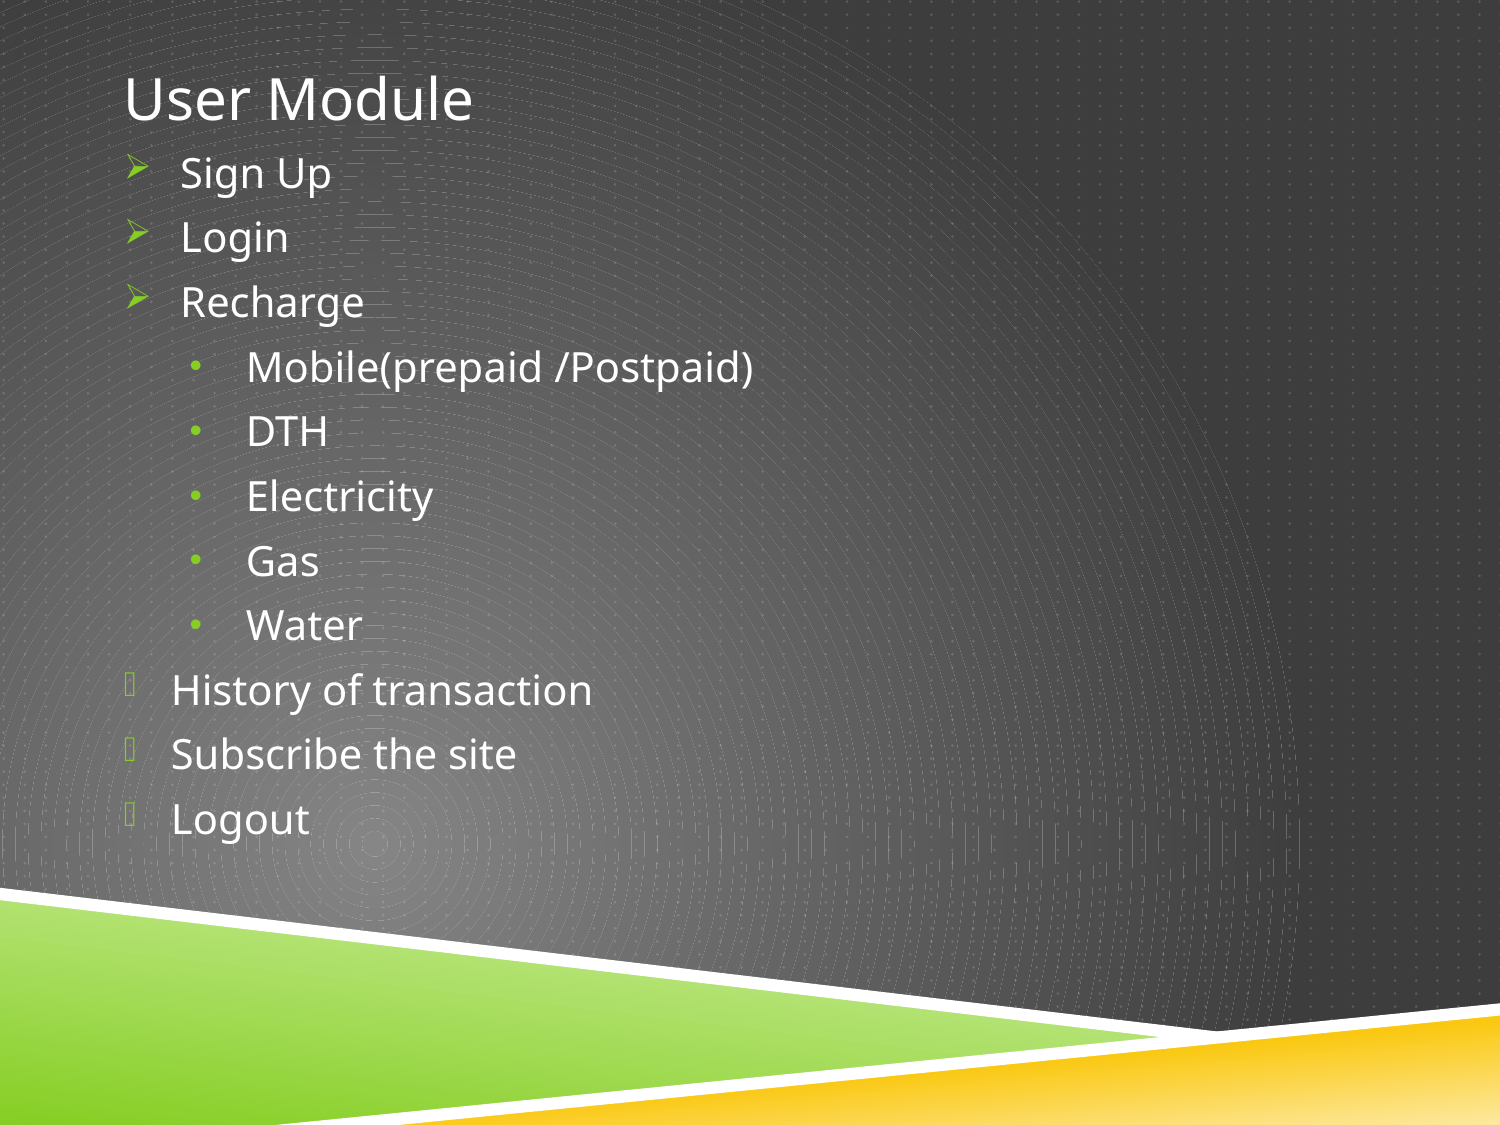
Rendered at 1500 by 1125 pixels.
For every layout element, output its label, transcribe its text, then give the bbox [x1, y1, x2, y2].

list User Module Sign Up Login Recharge Mobile(prepaid /Postpaid) DTH Electricity Gas Water History of transaction Subscribe the site Logout [123, 54, 1399, 882]
